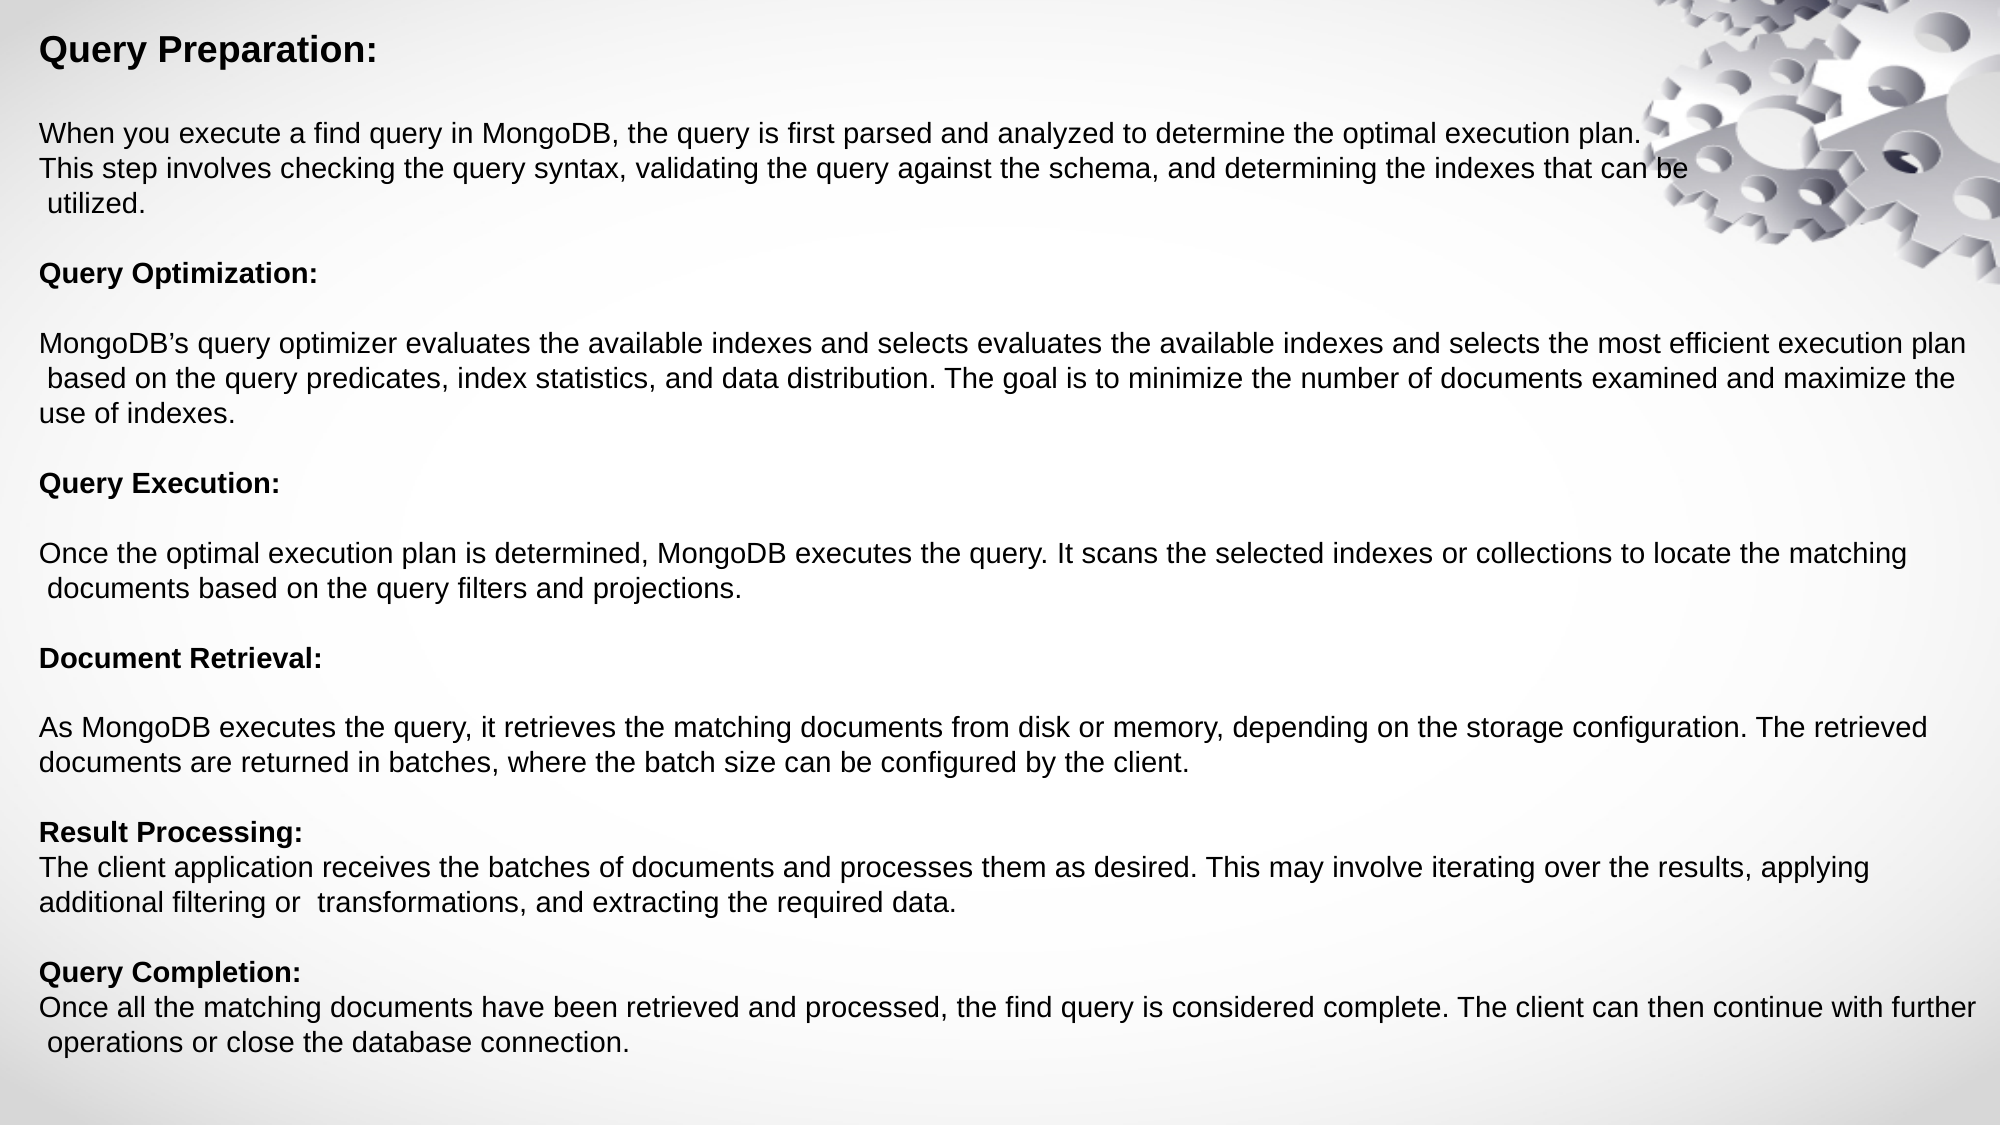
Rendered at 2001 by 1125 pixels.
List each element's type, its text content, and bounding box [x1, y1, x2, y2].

picture [0, 0, 2000, 1125]
text_box Query Preparation: When you execute a find query in MongoDB, the query is first parsed and analyzed to determine the optimal execution plan. This step involves checking the query syntax, validating the query against the schema, and determining the indexes that can be utilized. Query Optimization: MongoDB’s query optimizer evaluates the available indexes and selects evaluates the available indexes and selects the most efficient execution plan based on the query predicates, index statistics, and data distribution. The goal is to minimize the number of documents examined and maximize the use of indexes. Query Execution: Once the optimal execution plan is determined, MongoDB executes the query. It scans the selected indexes or collections to locate the matching documents based on the query filters and projections. Document Retrieval: As MongoDB executes the query, it retrieves the matching documents from disk or memory, depending on the storage configuration. The retrieved documents are returned in batches, where the batch size can be configured by the client. Result Processing: The client application receives the batches of documents and processes them as desired. This may involve iterating over the results, applying additional filtering or transformations, and extracting the required data. Query Completion: Once all the matching documents have been retrieved and processed, the find query is considered complete. The client can then continue with further operations or close the database connection. [24, 17, 1995, 1125]
